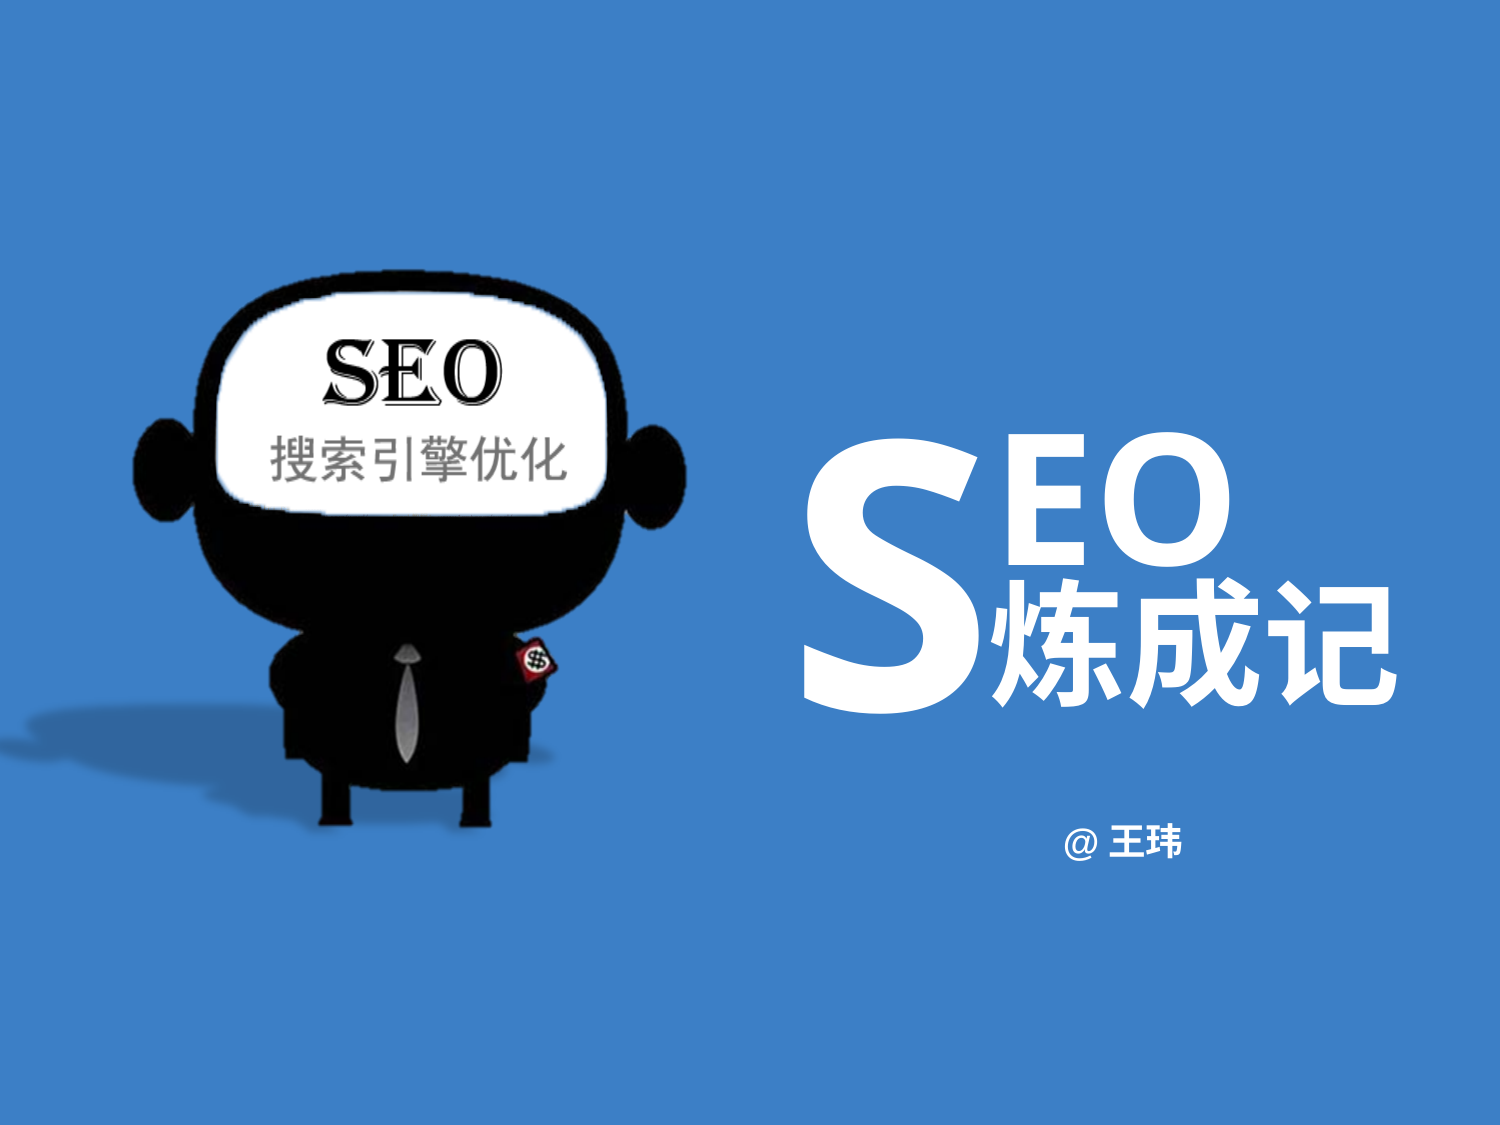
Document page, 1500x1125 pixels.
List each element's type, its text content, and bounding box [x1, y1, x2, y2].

text_box S [785, 328, 1009, 793]
text_box 炼成记 [1009, 550, 1500, 731]
picture [0, 198, 781, 932]
text_box EO [1009, 374, 1256, 550]
text_box @王玮 [1000, 810, 1247, 871]
